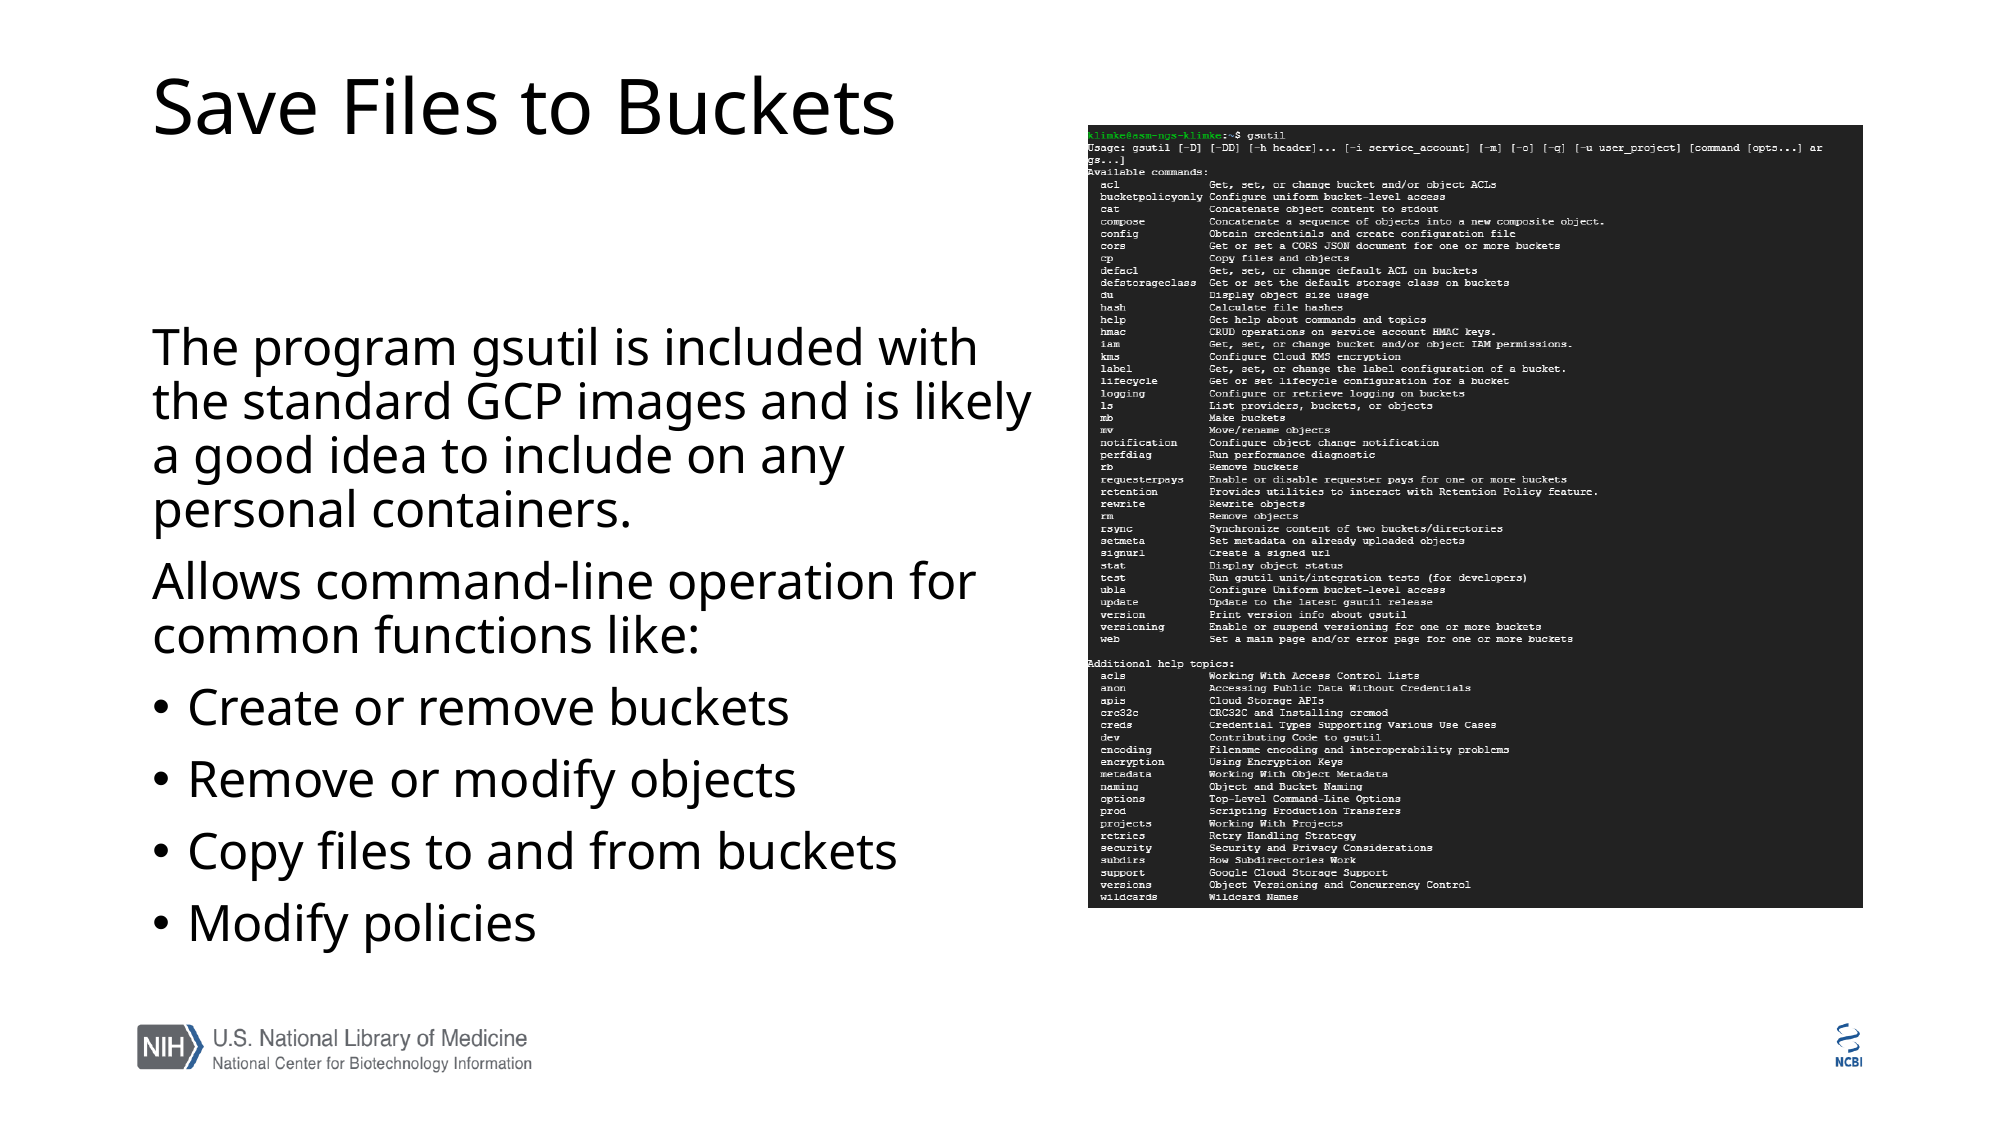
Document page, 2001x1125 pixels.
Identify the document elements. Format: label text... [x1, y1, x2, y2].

picture [1088, 125, 1863, 909]
title Save Files to Buckets [137, 59, 1015, 160]
list The program gsutil is included with the standard GCP images and is likely a good idea to include on any personal containers. Allows command-line operation for common functions like: Create or remove buckets Remove or modify objects Copy files to and from buckets Modify policies [137, 315, 1054, 960]
